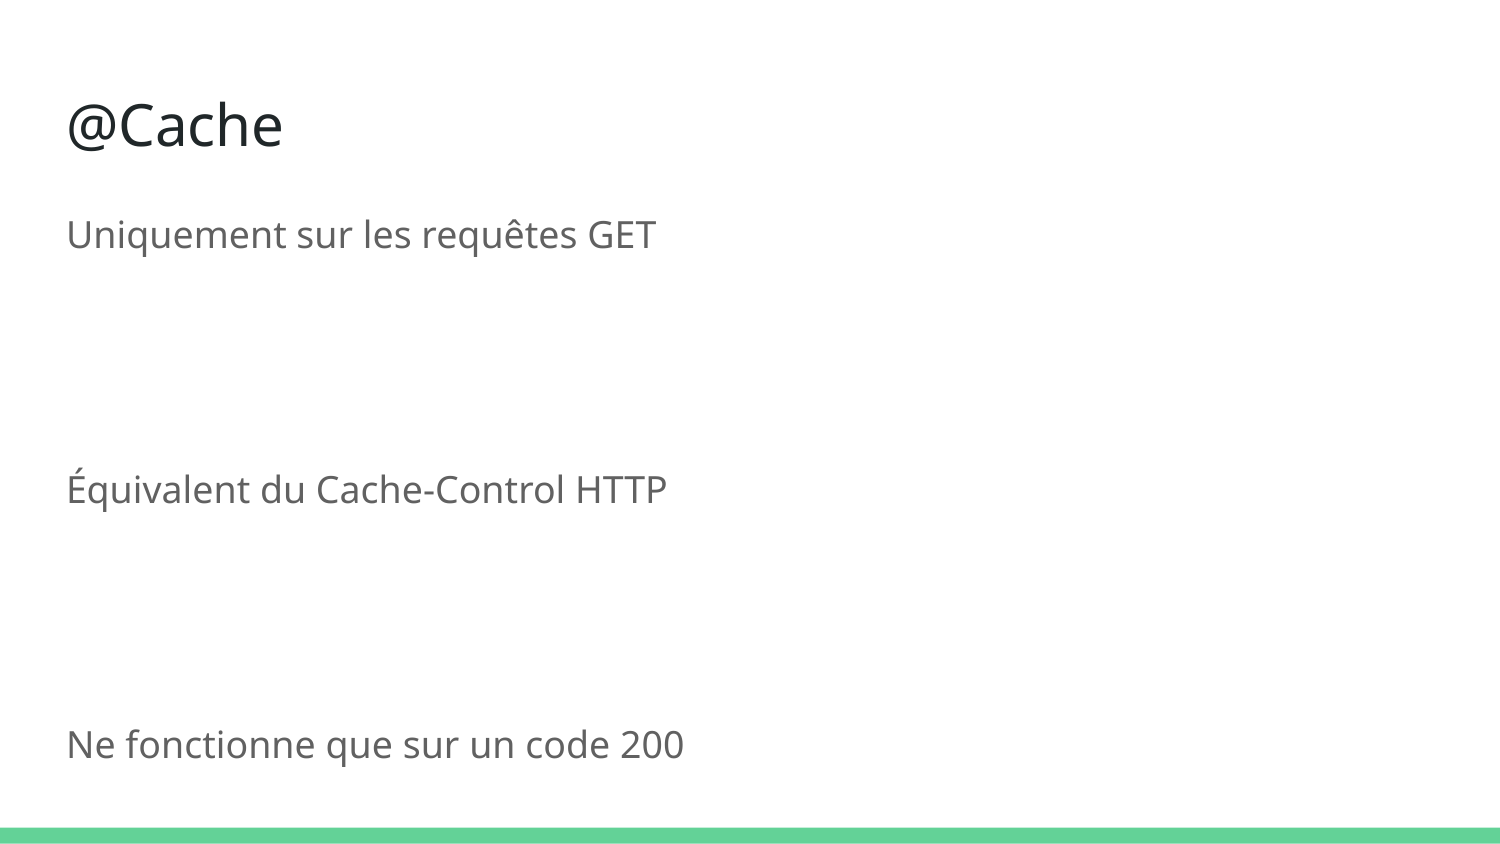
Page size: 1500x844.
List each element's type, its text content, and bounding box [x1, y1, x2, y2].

title @Cache [51, 72, 1449, 167]
list Uniquement sur les requêtes GET Équivalent du Cache-Control HTTP Ne fonctionne que sur un code 200 [51, 189, 1449, 750]
